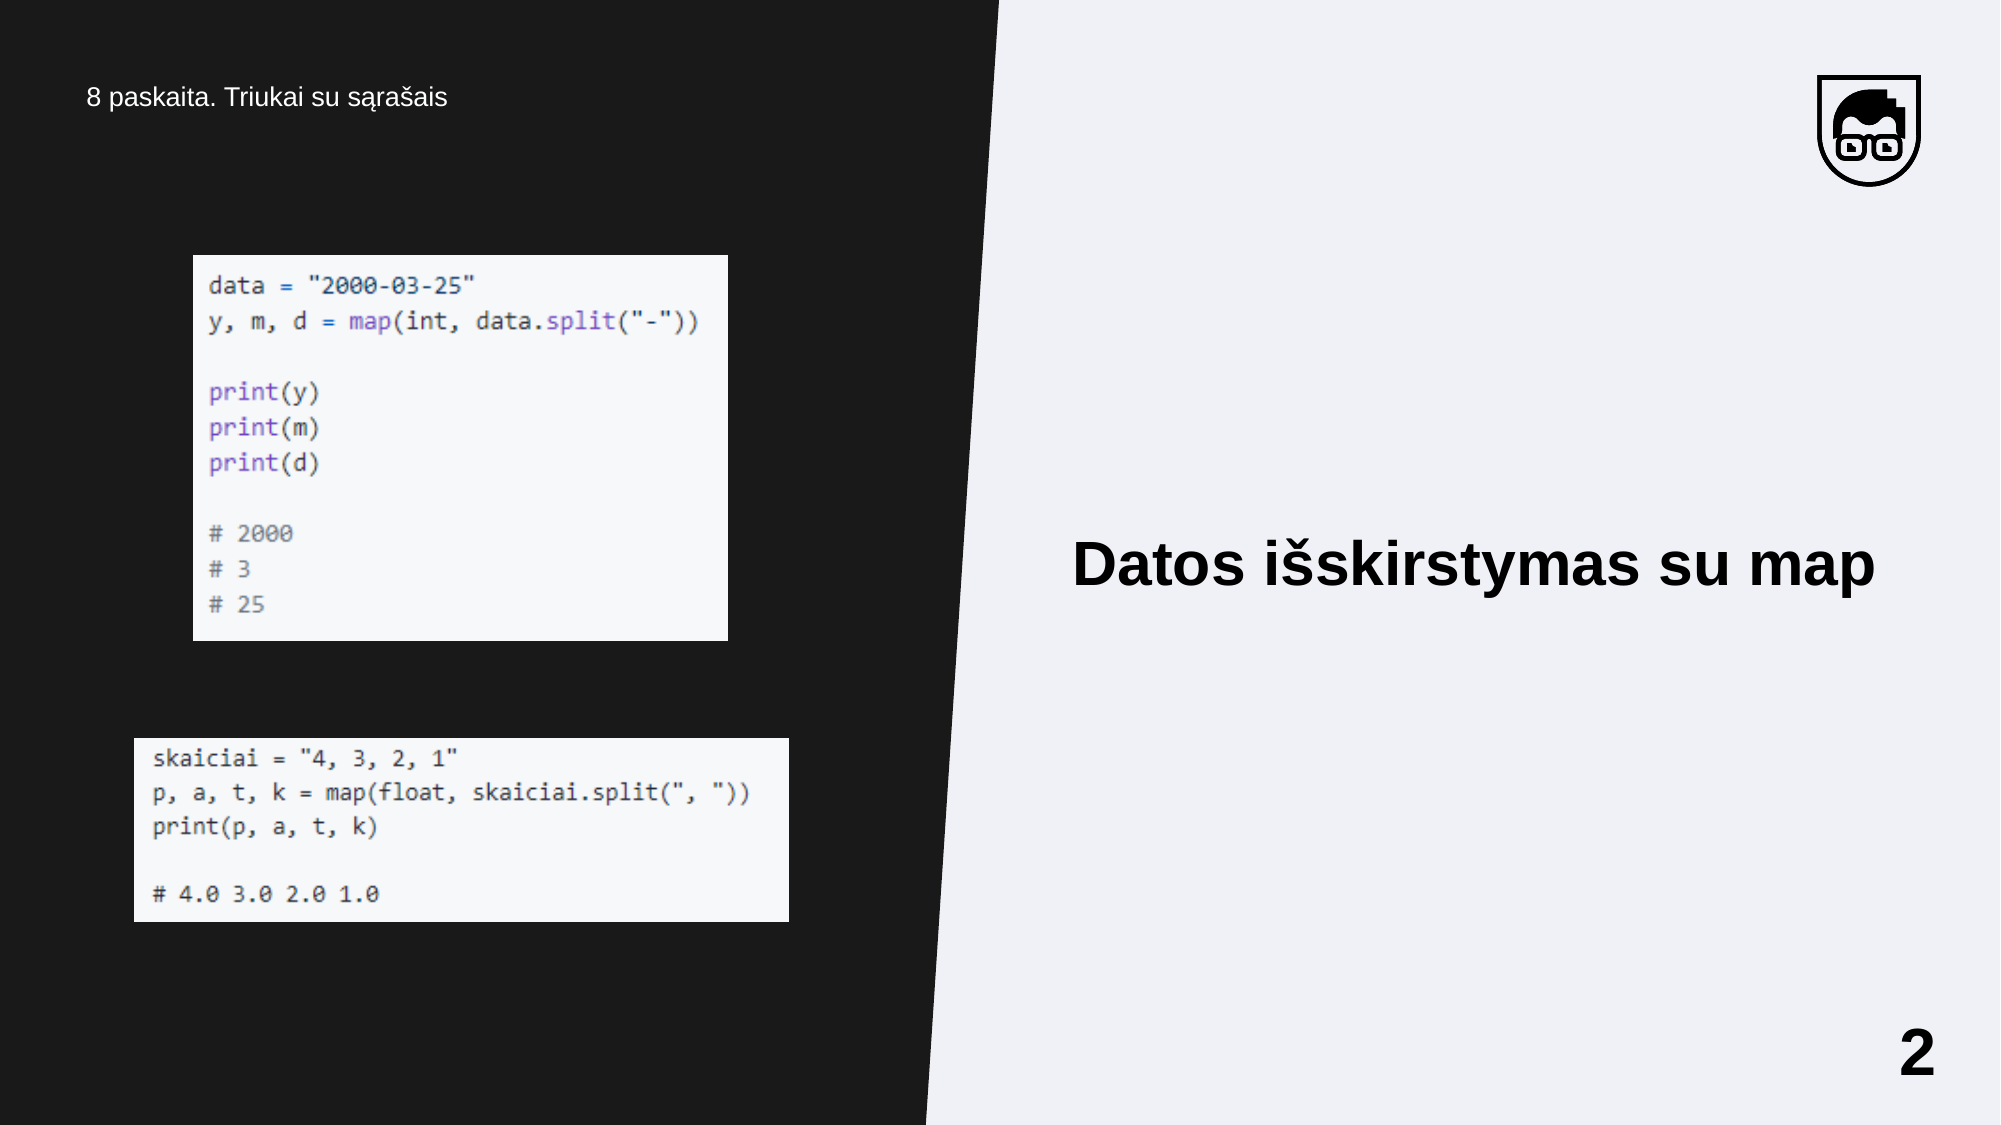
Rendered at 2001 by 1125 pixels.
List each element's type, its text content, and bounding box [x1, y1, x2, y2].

picture [133, 738, 789, 922]
text_box 8 paskaita. Triukai su sąrašais [78, 75, 1000, 150]
text_box Datos išskirstymas su map [1065, 515, 2000, 626]
text_box 2 [1884, 1001, 1952, 1097]
picture [193, 254, 728, 641]
